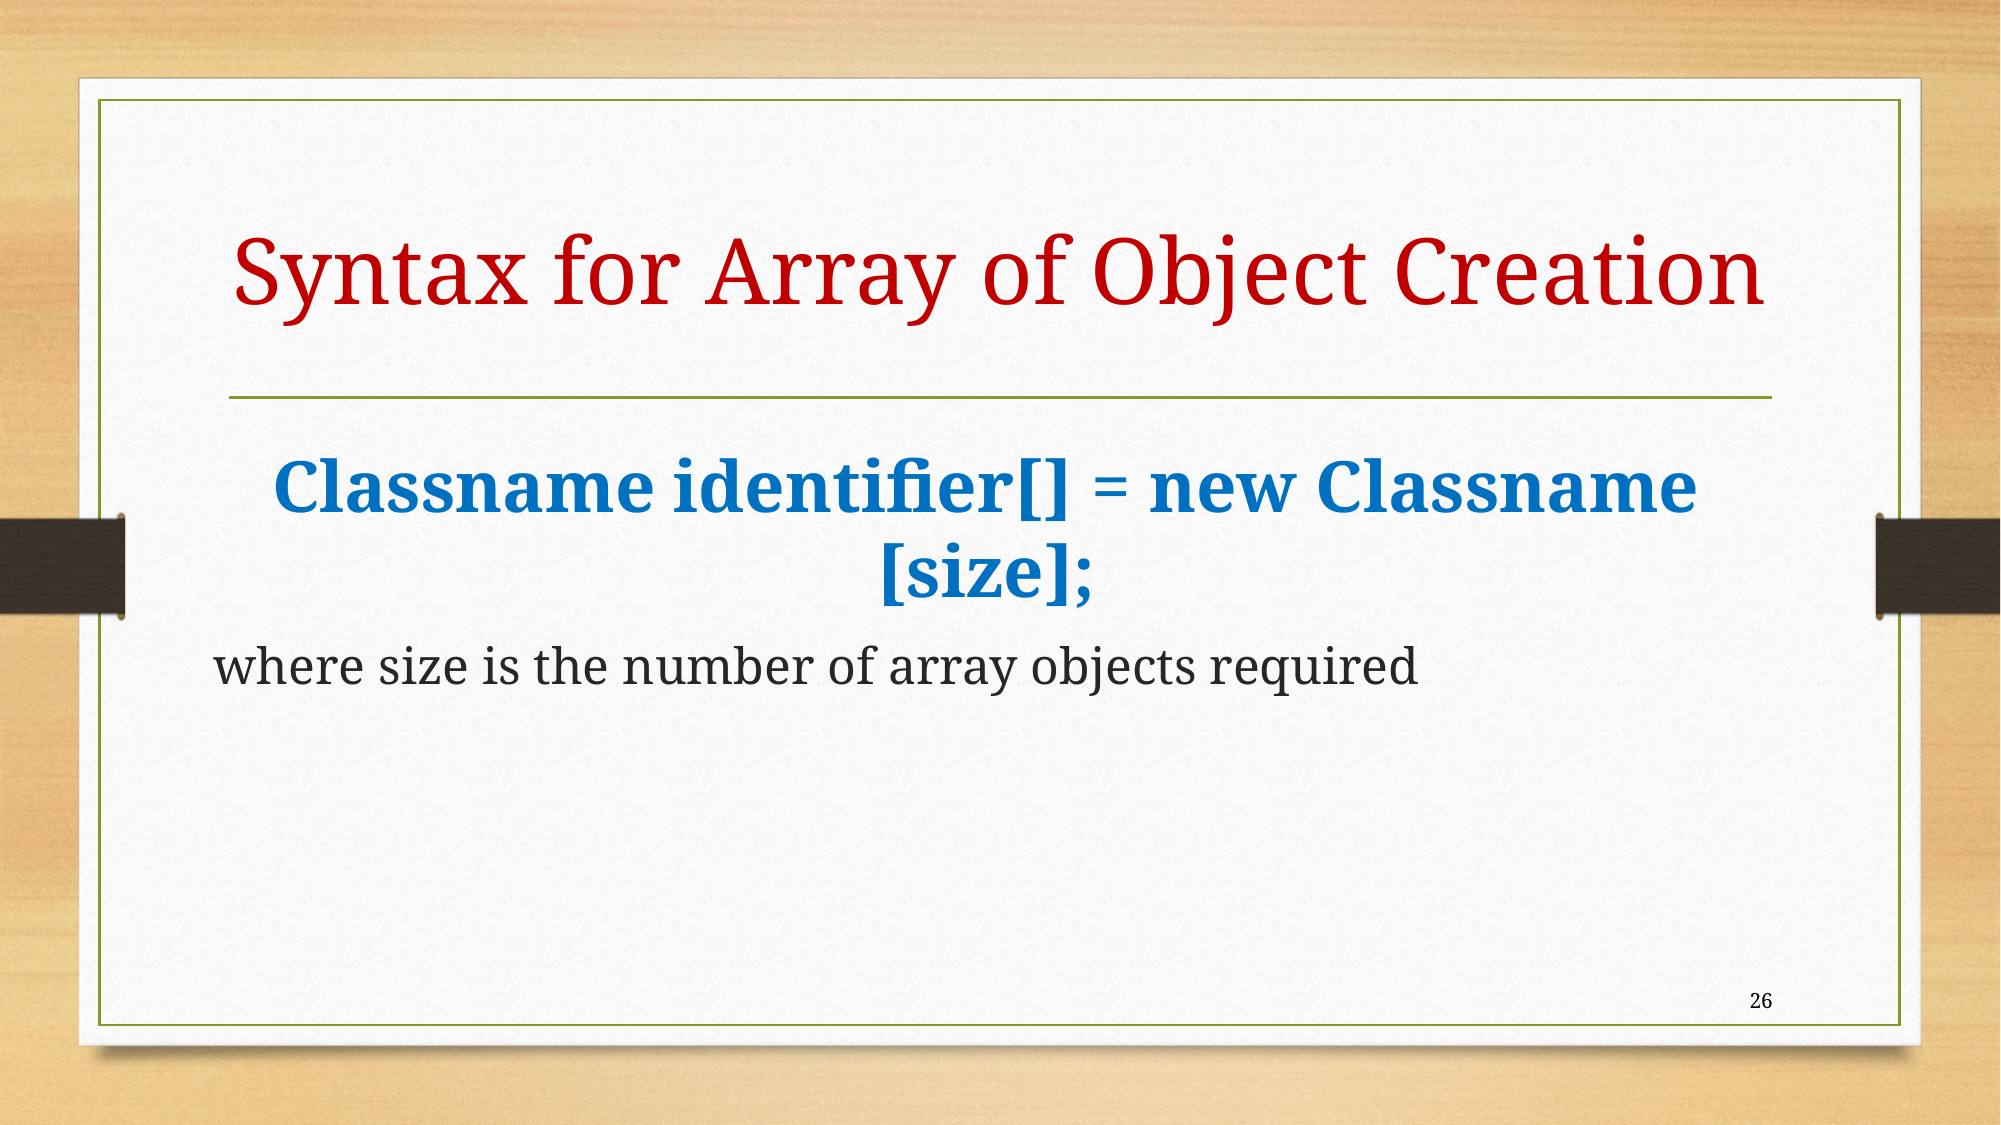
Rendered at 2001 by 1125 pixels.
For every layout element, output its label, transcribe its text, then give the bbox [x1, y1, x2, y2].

list Classname identifier[] = new Classname [size]; where size is the number of array objects required [199, 434, 1774, 980]
picture [0, 0, 2001, 1125]
slide_number 26 [1698, 979, 1788, 1025]
title Syntax for Array of Object Creation [212, 161, 1788, 375]
